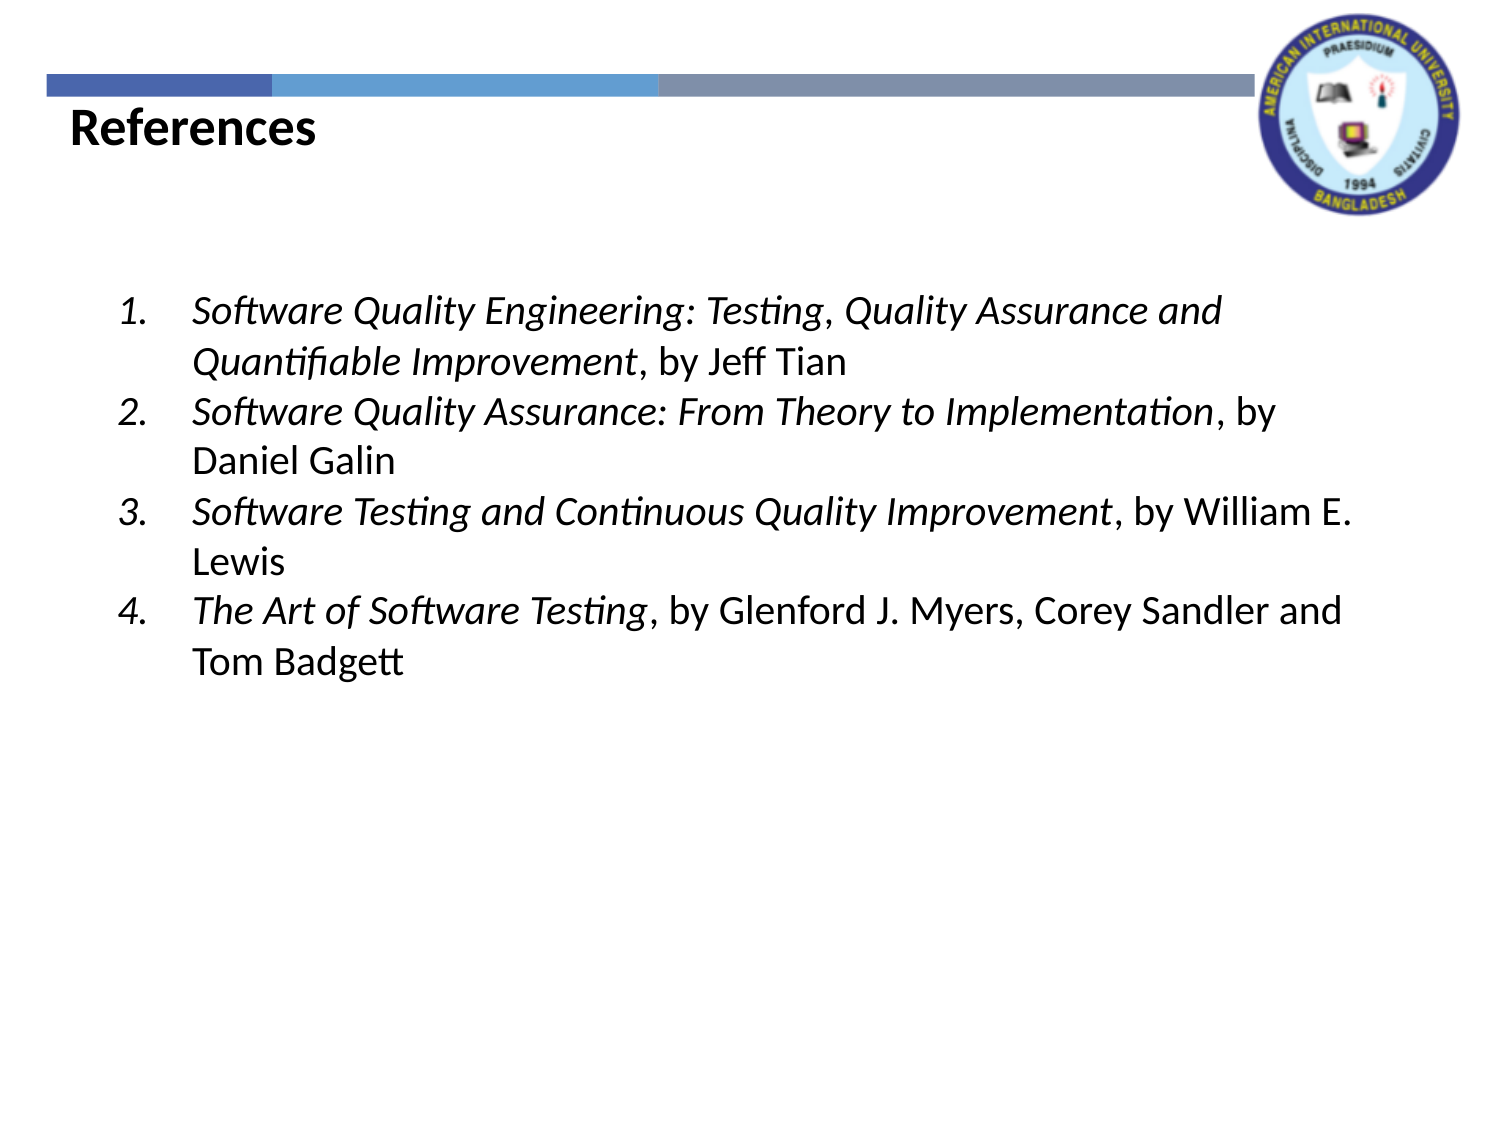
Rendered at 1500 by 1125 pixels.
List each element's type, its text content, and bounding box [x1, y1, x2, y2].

text_box Software Quality Engineering: Testing, Quality Assurance and Quantifiable Improvement, by Jeff Tian Software Quality Assurance: From Theory to Implementation, by Daniel Galin Software Testing and Continuous Quality Improvement, by William E. Lewis The Art of Software Testing, by Glenford J. Myers, Corey Sandler and Tom Badgett [102, 275, 1398, 691]
picture [1254, 9, 1465, 221]
text_box References [54, 97, 586, 179]
